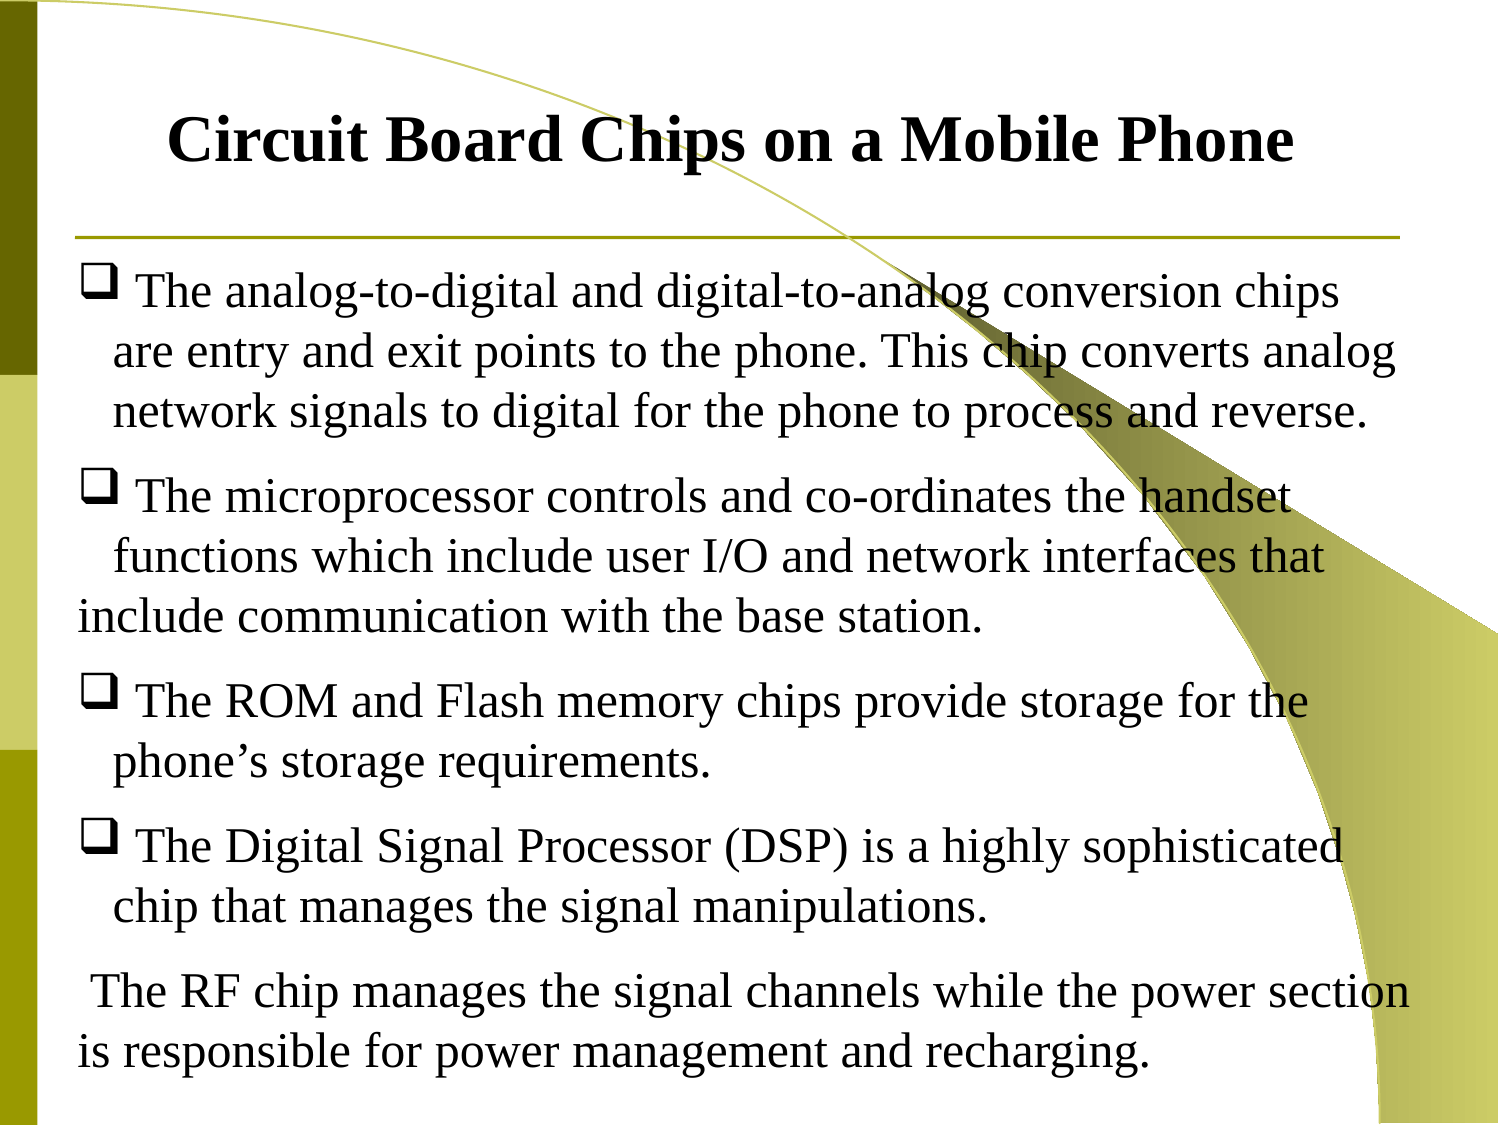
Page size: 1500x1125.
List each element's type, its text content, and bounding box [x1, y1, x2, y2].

text_box Circuit Board Chips on a Mobile Phone [62, 87, 1400, 183]
text_box The analog-to-digital and digital-to-analog conversion chips are entry and exit points to the phone. This chip converts analog network signals to digital for the phone to process and reverse. The microprocessor controls and co-ordinates the handset functions which include user I/O and network interfaces that include communication with the base station. The ROM and Flash memory chips provide storage for the phone’s storage requirements. The Digital Signal Processor (DSP) is a highly sophisticated chip that manages the signal manipulations. The RF chip manages the signal channels while the power section is responsible for power management and recharging. [62, 249, 1438, 1085]
